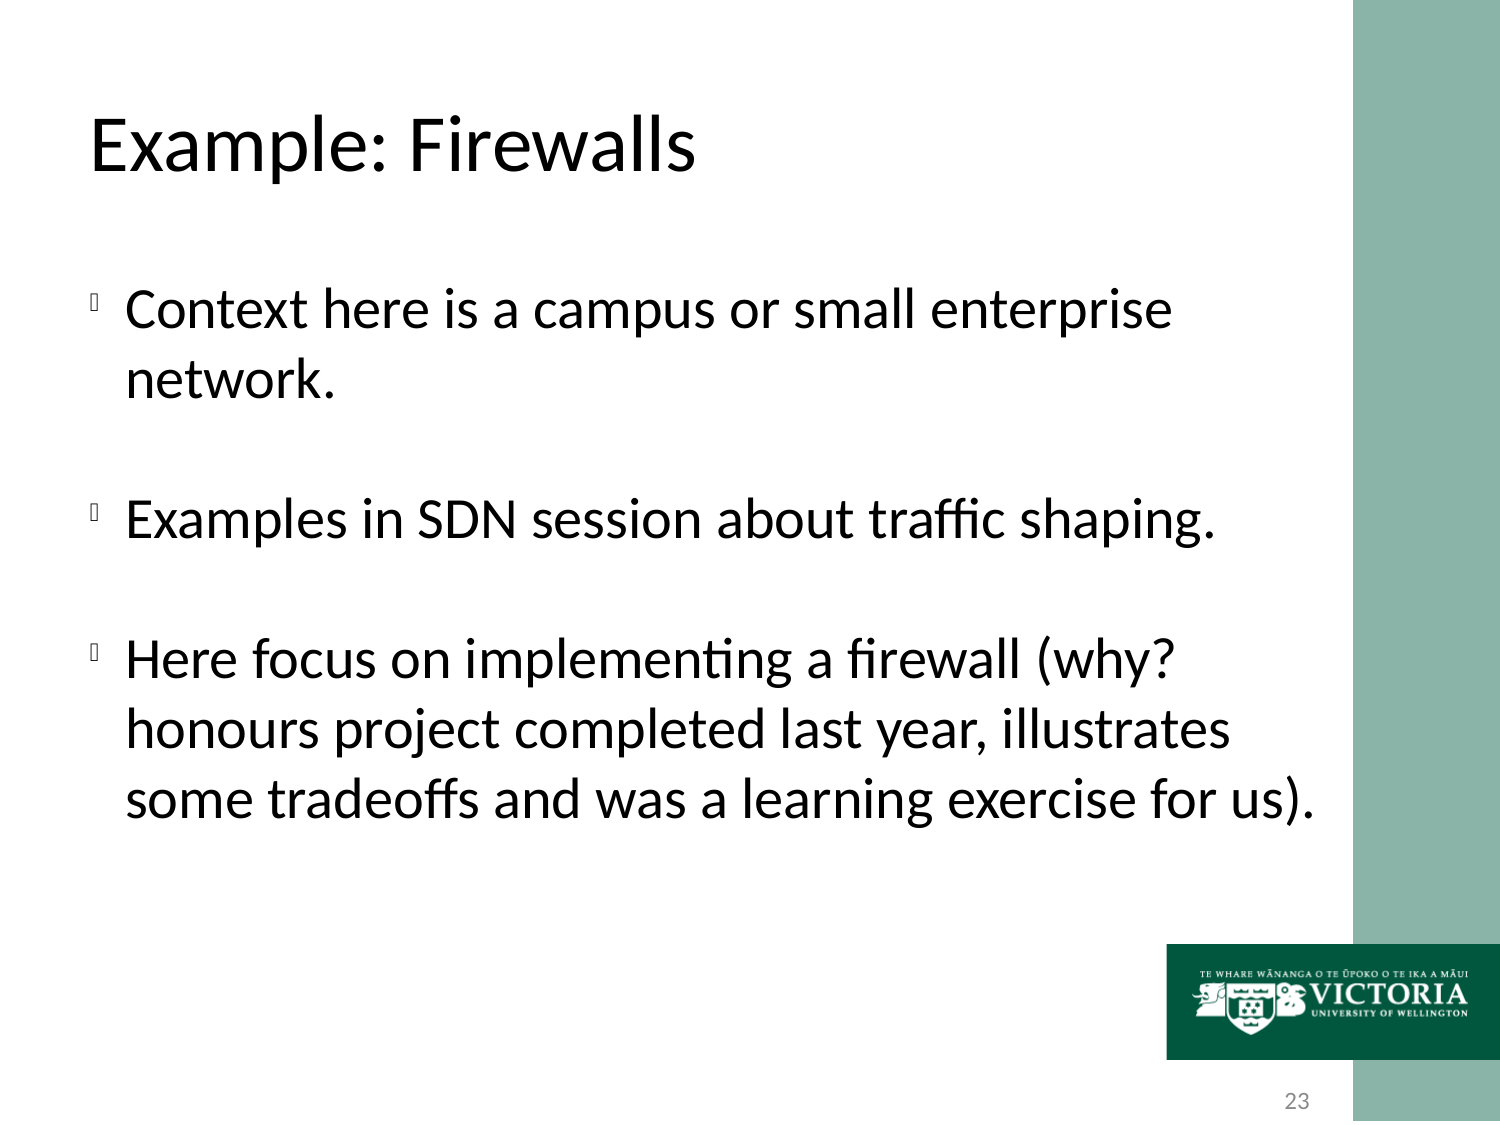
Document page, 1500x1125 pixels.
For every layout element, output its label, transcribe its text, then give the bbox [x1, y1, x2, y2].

text_box Context here is a campus or small enterprise network. Examples in SDN session about traffic shaping. Here focus on implementing a firewall (why? honours project completed last year, illustrates some tradeoffs and was a learning exercise for us). [74, 262, 1334, 574]
text_box <number> [1269, 1069, 1342, 1125]
text_box Example: Firewalls [74, 45, 1353, 233]
text_box [76, 616, 1335, 929]
picture [1166, 0, 1500, 1121]
